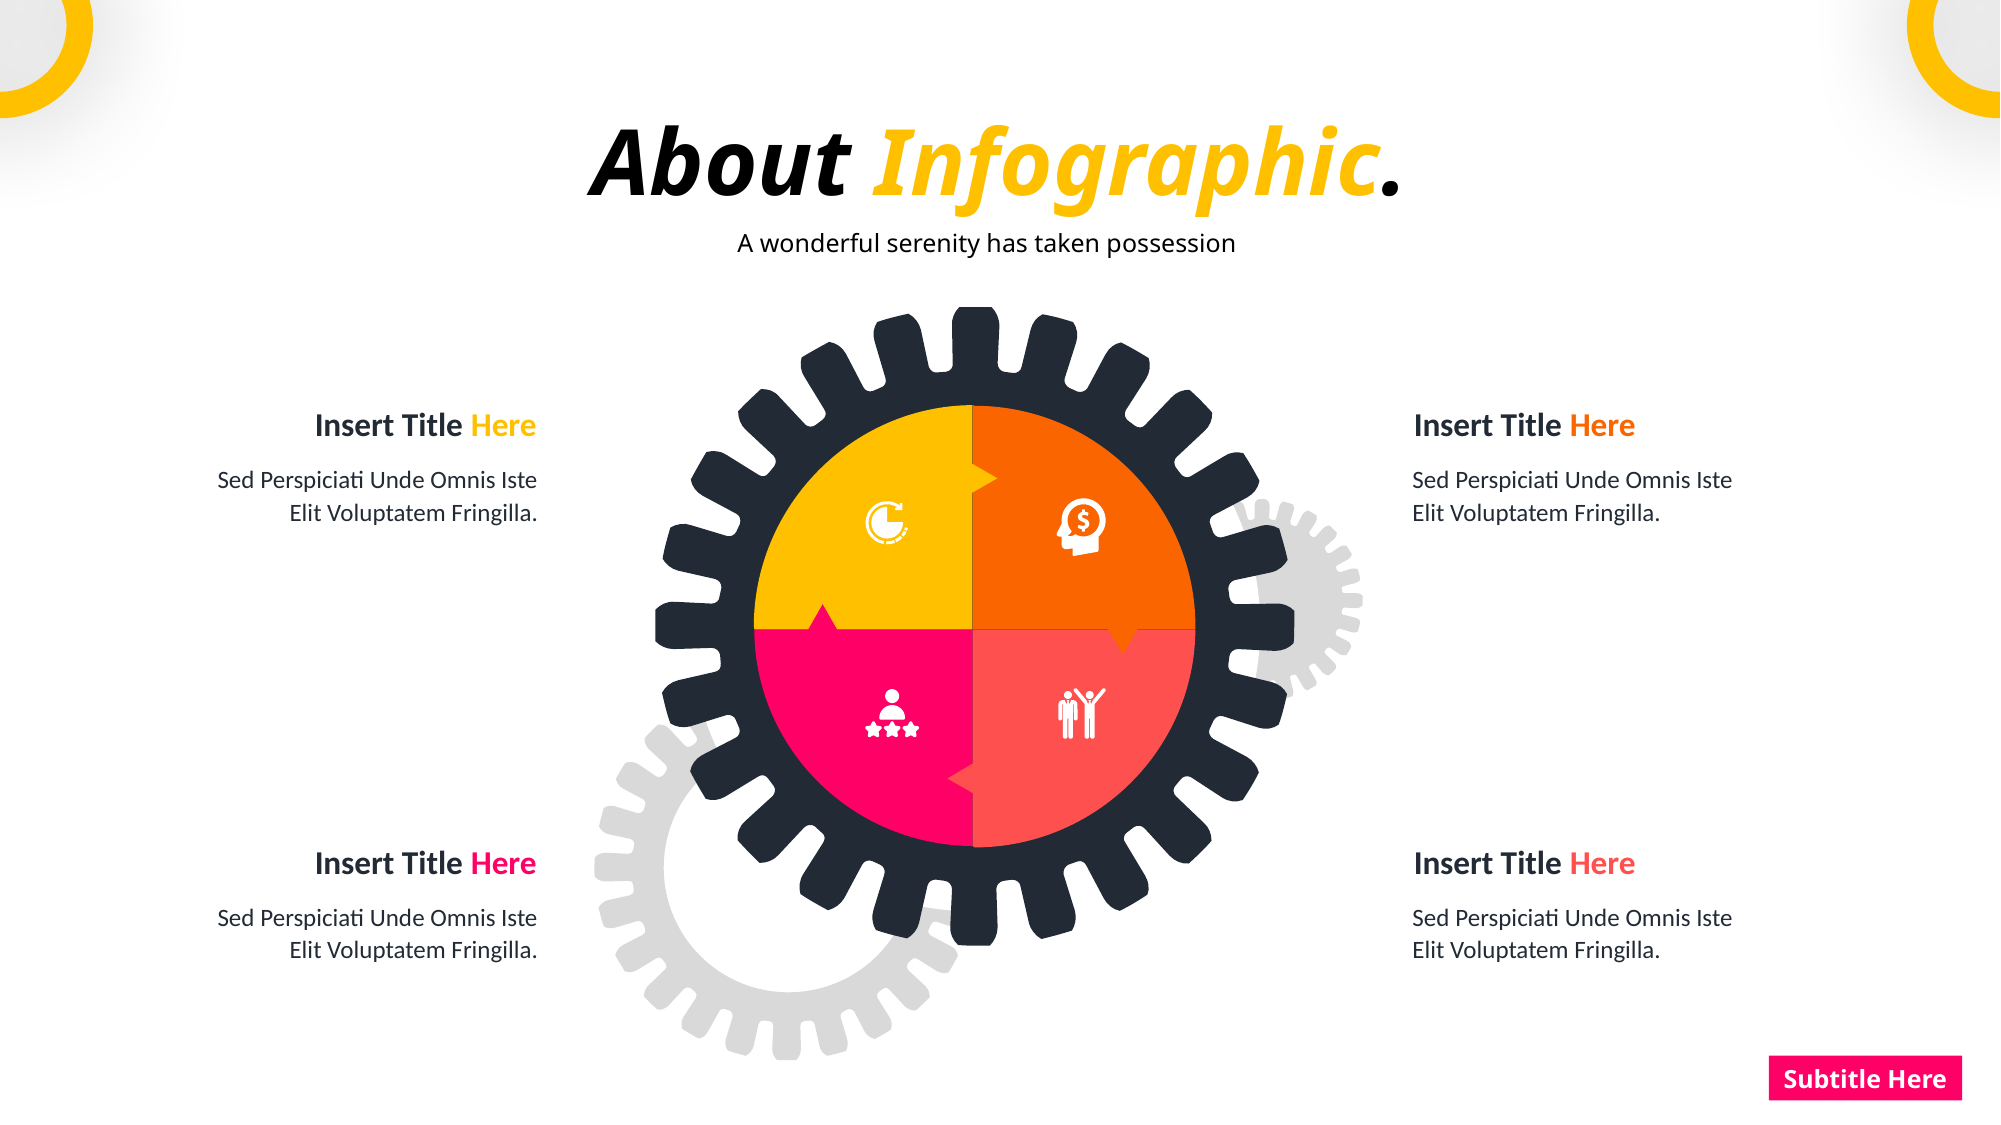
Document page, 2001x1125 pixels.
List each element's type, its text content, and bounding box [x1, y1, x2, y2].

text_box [865, 501, 908, 545]
text_box About Infographic. [355, 96, 1645, 221]
text_box Insert Title Here [1399, 395, 1651, 451]
text_box Insert Title Here [299, 395, 552, 451]
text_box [1056, 498, 1106, 556]
text_box Insert Title Here [1399, 833, 1651, 889]
text_box Sed Perspiciati Unde Omnis Iste Elit Voluptatem Fringilla. [188, 453, 553, 534]
text_box [0, 0, 95, 120]
text_box Subtitle Here [1768, 1055, 1963, 1101]
text_box Sed Perspiciati Unde Omnis Iste Elit Voluptatem Fringilla. [1397, 890, 1762, 972]
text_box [865, 689, 919, 738]
text_box Sed Perspiciati Unde Omnis Iste Elit Voluptatem Fringilla. [1397, 453, 1762, 534]
text_box Insert Title Here [299, 833, 552, 889]
text_box [1905, 0, 2000, 120]
text_box Sed Perspiciati Unde Omnis Iste Elit Voluptatem Fringilla. [188, 890, 553, 972]
text_box A wonderful serenity has taken possession [655, 204, 1319, 265]
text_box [1058, 688, 1106, 739]
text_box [594, 307, 1363, 1061]
